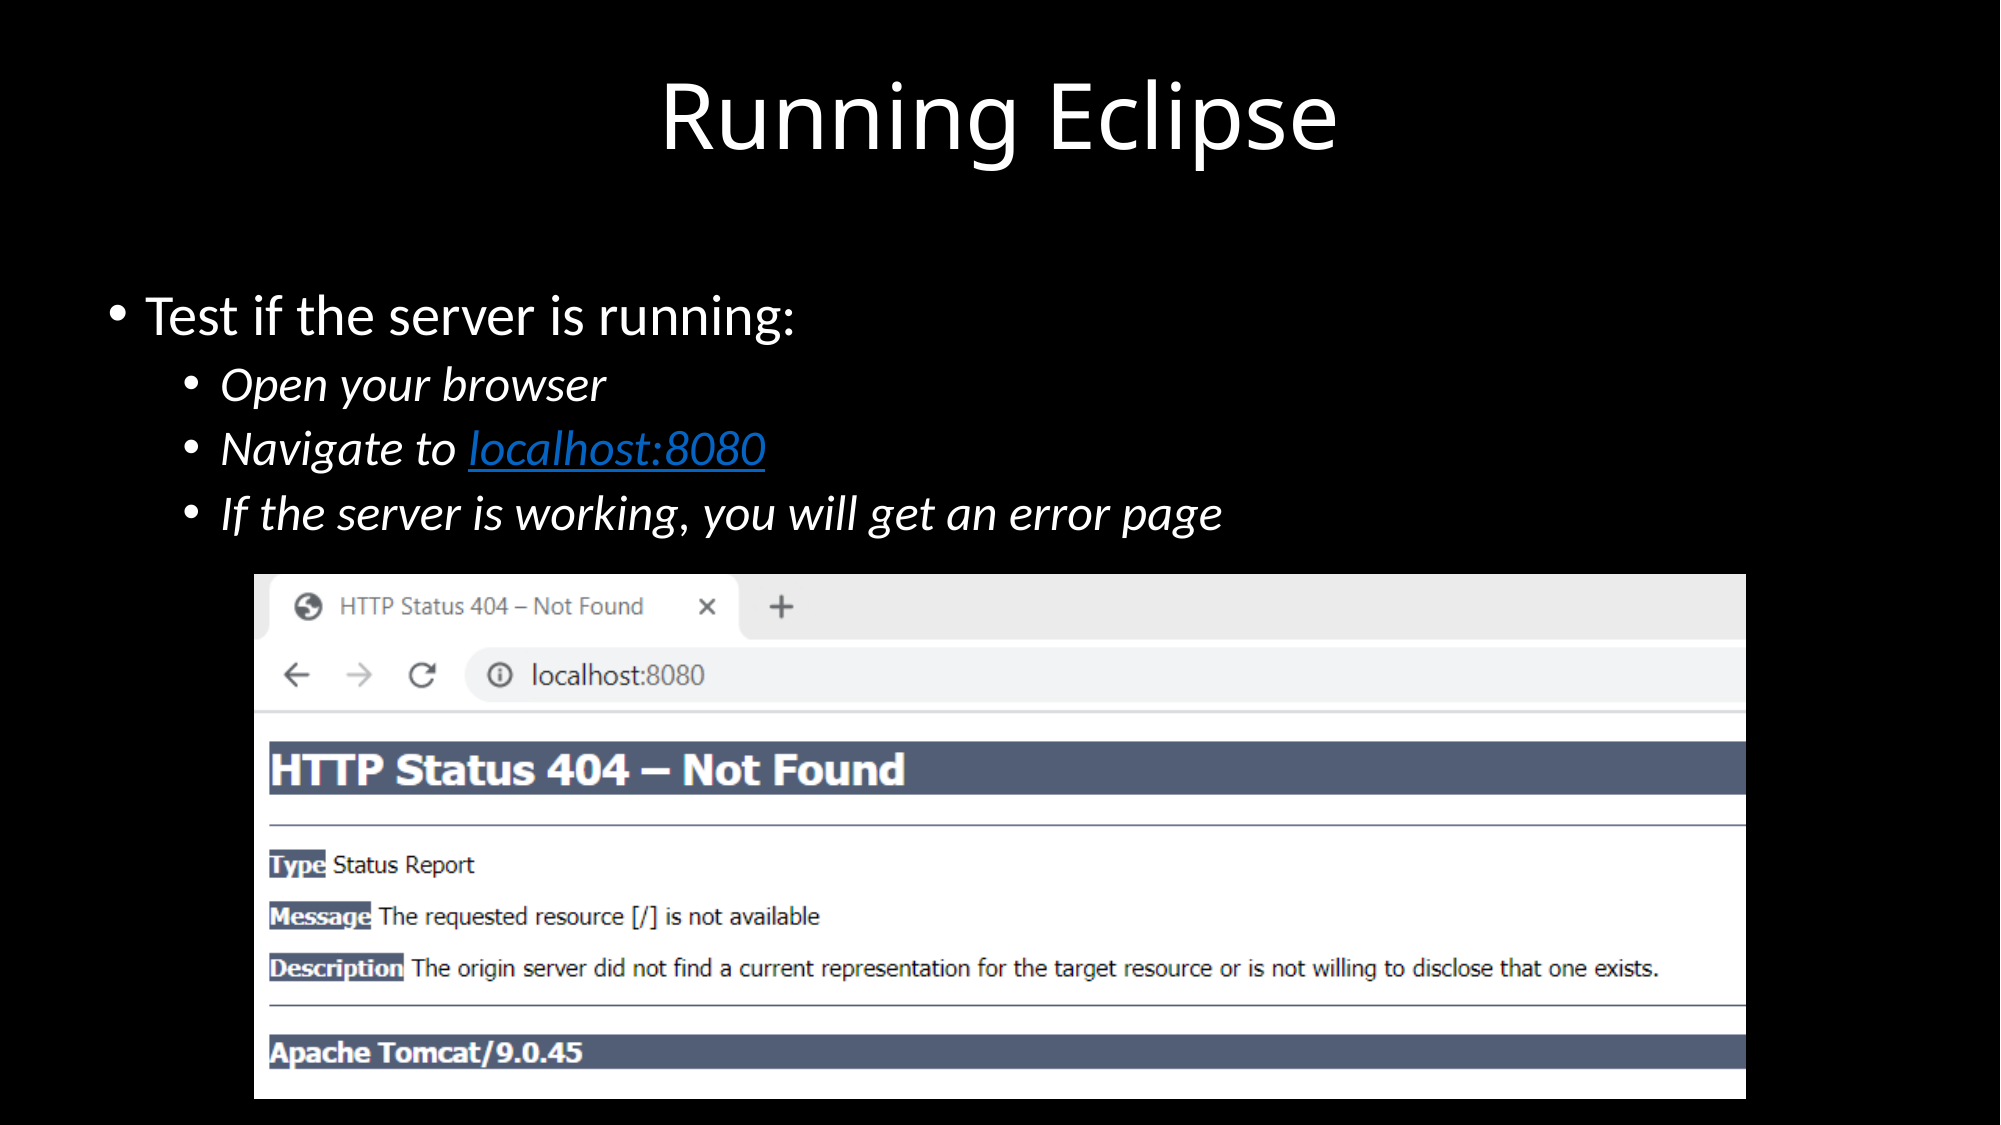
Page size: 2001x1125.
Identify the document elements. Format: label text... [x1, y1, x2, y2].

list Test if the server is running: Open your browser Navigate to localhost:8080 If the server is working, you will get an error page [92, 277, 1863, 1014]
title Running Eclipse [137, 11, 1863, 229]
picture [254, 574, 1746, 1099]
